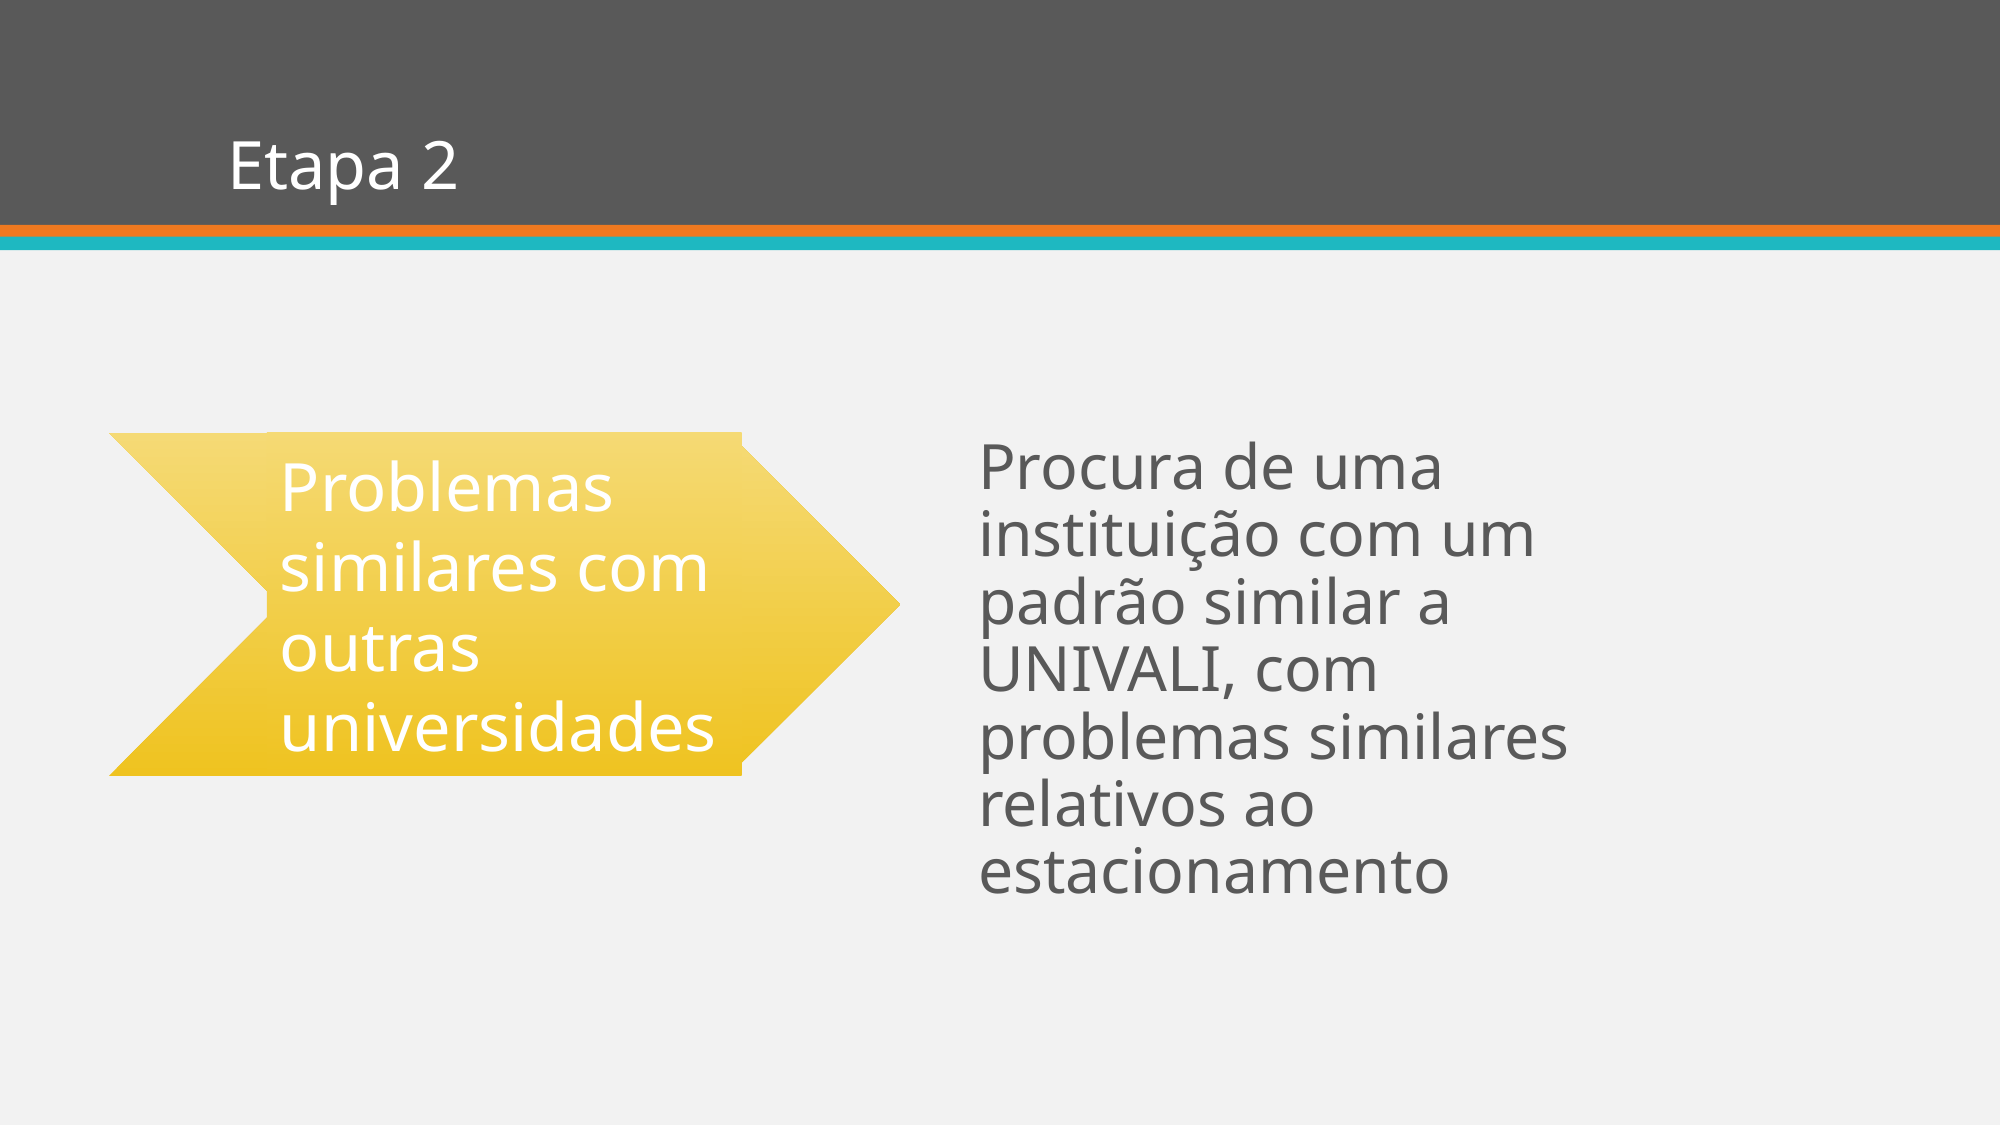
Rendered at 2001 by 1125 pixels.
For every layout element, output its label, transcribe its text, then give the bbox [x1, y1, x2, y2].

list Procura de uma instituição com um padrão similar a UNIVALI, com problemas similares relativos ao estacionamento [963, 315, 1725, 1028]
title Etapa 2 [212, 41, 1788, 212]
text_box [108, 432, 900, 777]
